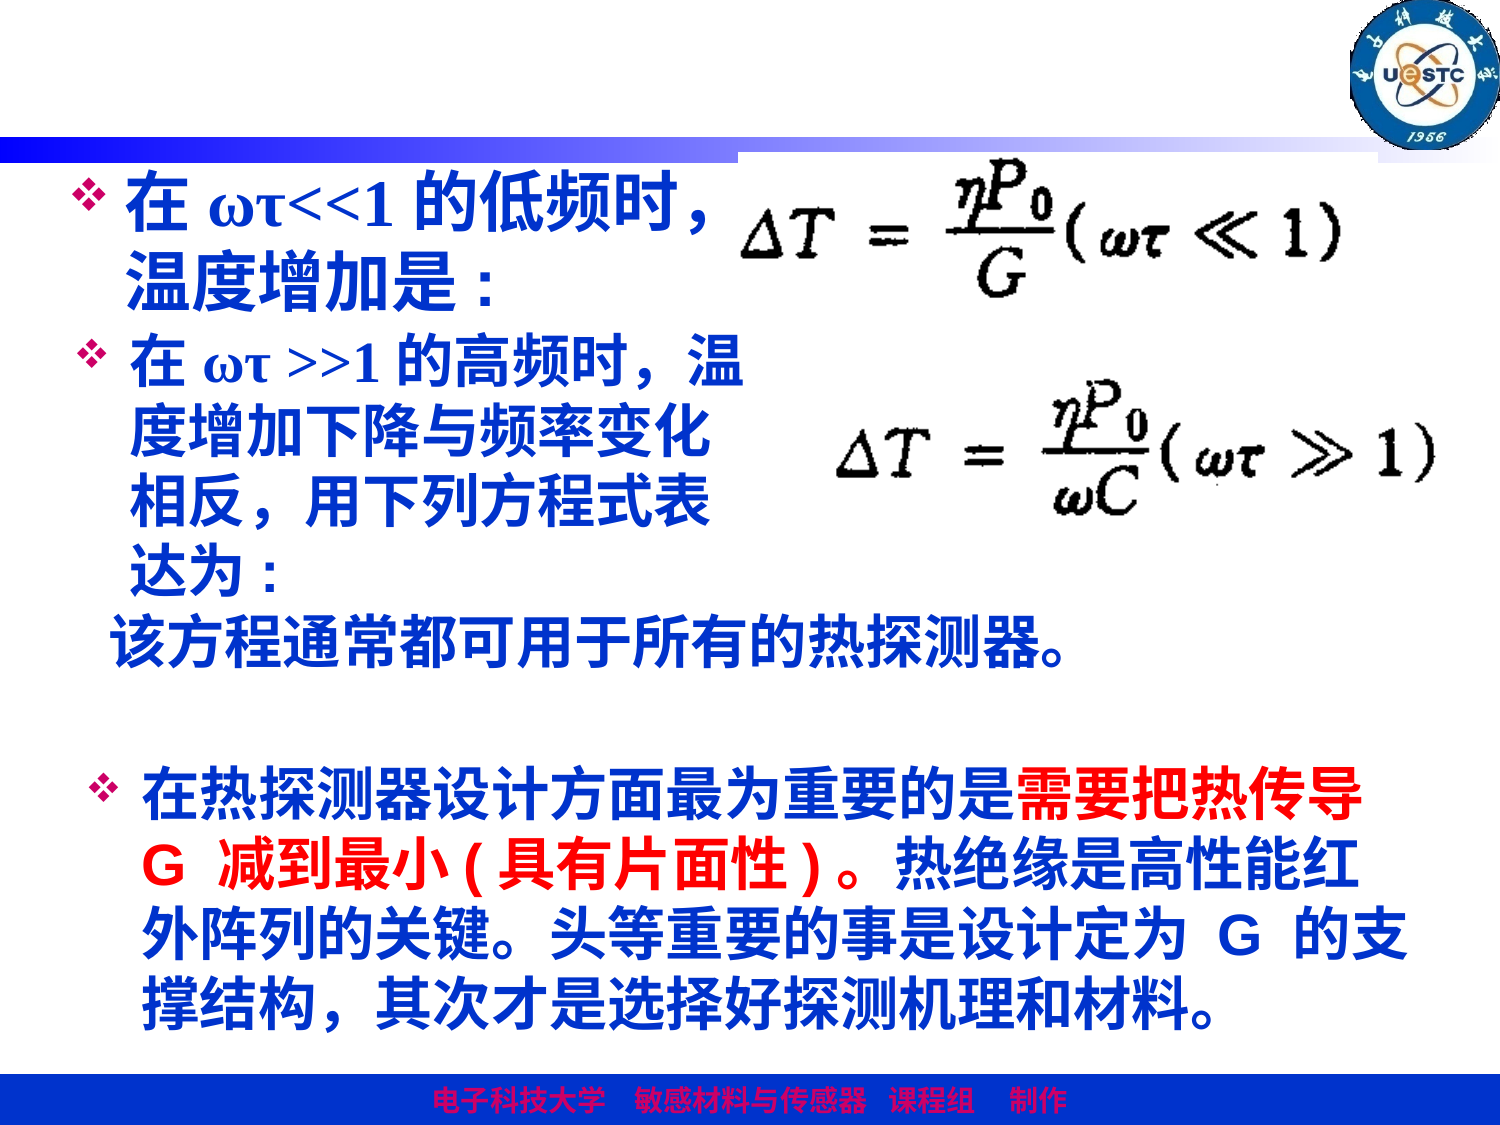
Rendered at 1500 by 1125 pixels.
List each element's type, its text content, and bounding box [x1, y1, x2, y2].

text_box 在ωτ<<1的低频时，温度增加是: [53, 152, 715, 249]
picture [784, 351, 1459, 548]
text_box 在热探测器设计方面最为重要的是需要把热传导 G 减到最小(具有片面性)。热绝缘是高性能红外阵列的关键。头等重要的事是设计定为 G 的支撑结构，其次才是选择好探测机理和材料。 [70, 749, 1429, 1125]
list 在ωτ >>1的高频时，温度增加下降与频率变化相反，用下列方程式表达为: [58, 316, 774, 475]
text_box 该方程通常都可用于所有的热探测器。 [93, 597, 1464, 683]
picture [1350, 0, 1500, 150]
picture [738, 152, 1378, 309]
